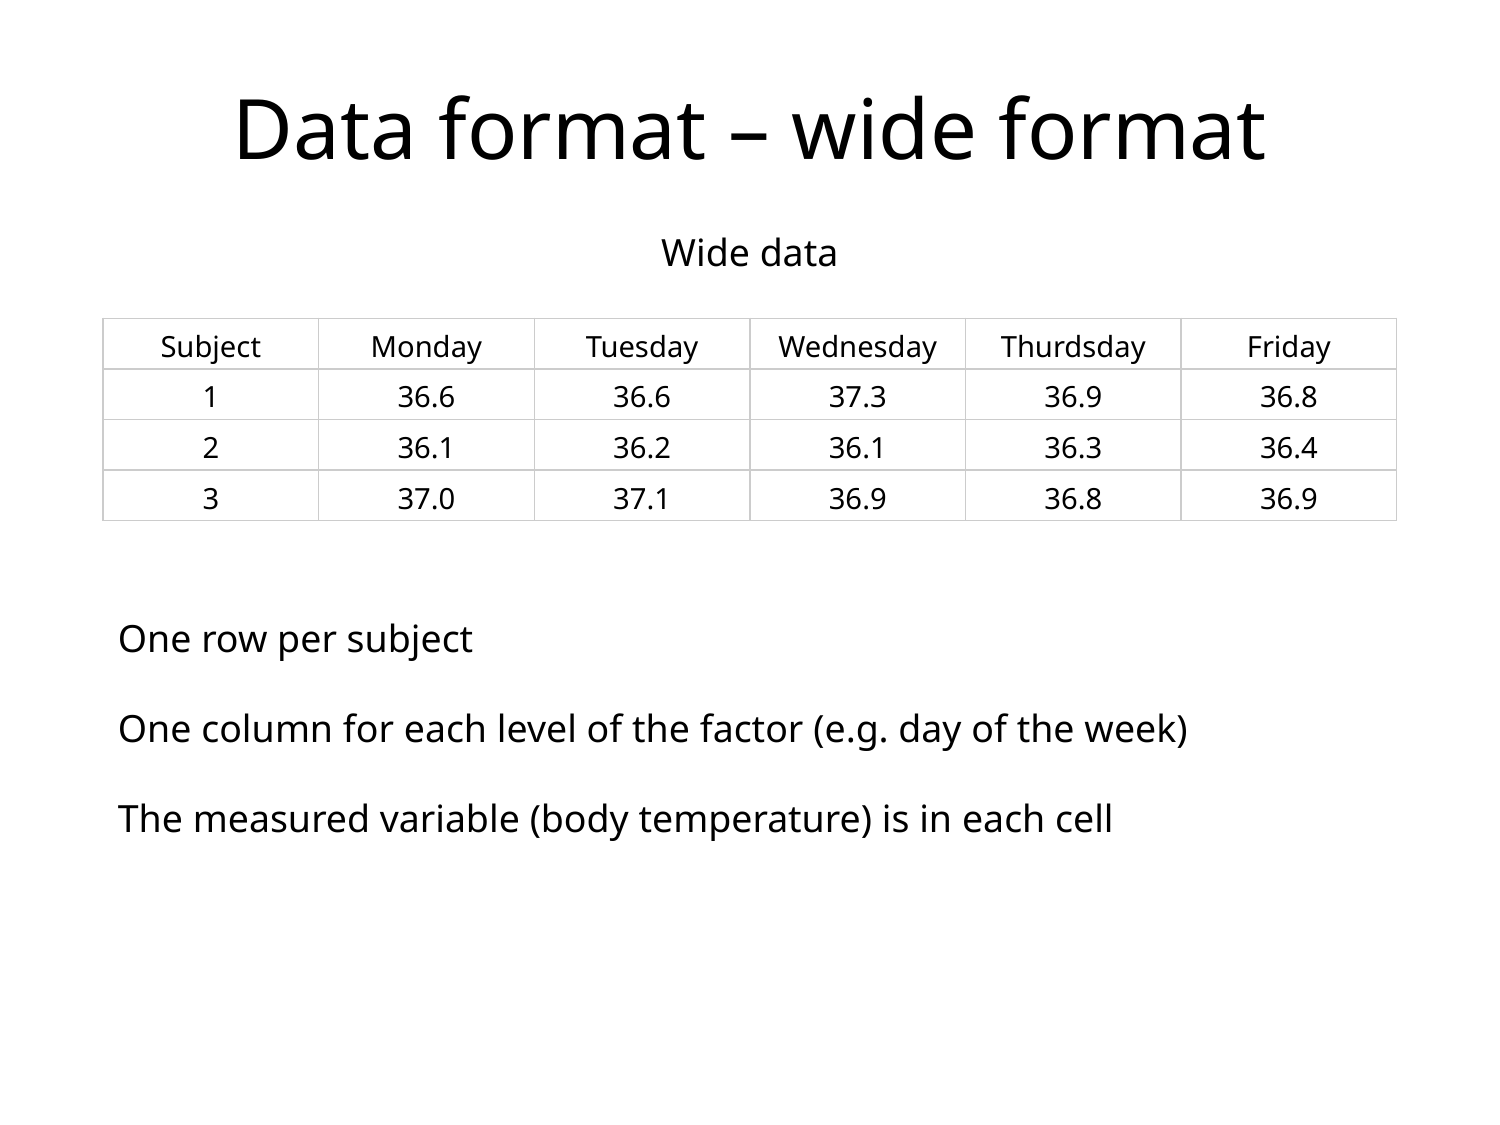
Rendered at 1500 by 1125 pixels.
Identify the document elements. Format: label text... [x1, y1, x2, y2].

table_cell 36.2 [535, 420, 749, 469]
table_cell 1 [104, 370, 318, 419]
table_cell 36.1 [751, 420, 965, 469]
text_box One row per subject One column for each level of the factor (e.g. day of the week) The measured variable (body temperature) is in each cell [103, 607, 1204, 847]
text_box Data format – wide format [19, 68, 1481, 184]
table_cell 36.6 [535, 370, 749, 419]
table_header Friday [1182, 319, 1396, 368]
table_cell 36.6 [319, 370, 534, 419]
table_cell 36.8 [966, 471, 1180, 520]
table_cell 37.1 [535, 471, 749, 520]
table_header Wednesday [751, 319, 965, 368]
table_cell 36.9 [966, 370, 1180, 419]
table_cell 36.4 [1182, 420, 1396, 469]
table_cell 36.8 [1182, 370, 1396, 419]
table_cell 37.3 [751, 370, 965, 419]
table_cell 36.3 [966, 420, 1180, 469]
table_cell 3 [104, 471, 318, 520]
table_header Thurdsday [966, 319, 1180, 368]
text_box Wide data [646, 221, 854, 281]
table_cell 2 [104, 420, 318, 469]
table_header Subject [104, 319, 318, 368]
table_header Tuesday [535, 319, 749, 368]
table_cell 36.9 [751, 471, 965, 520]
table_cell 36.1 [319, 420, 534, 469]
table_header Monday [319, 319, 534, 368]
table_cell 37.0 [319, 471, 534, 520]
table_cell 36.9 [1182, 471, 1396, 520]
